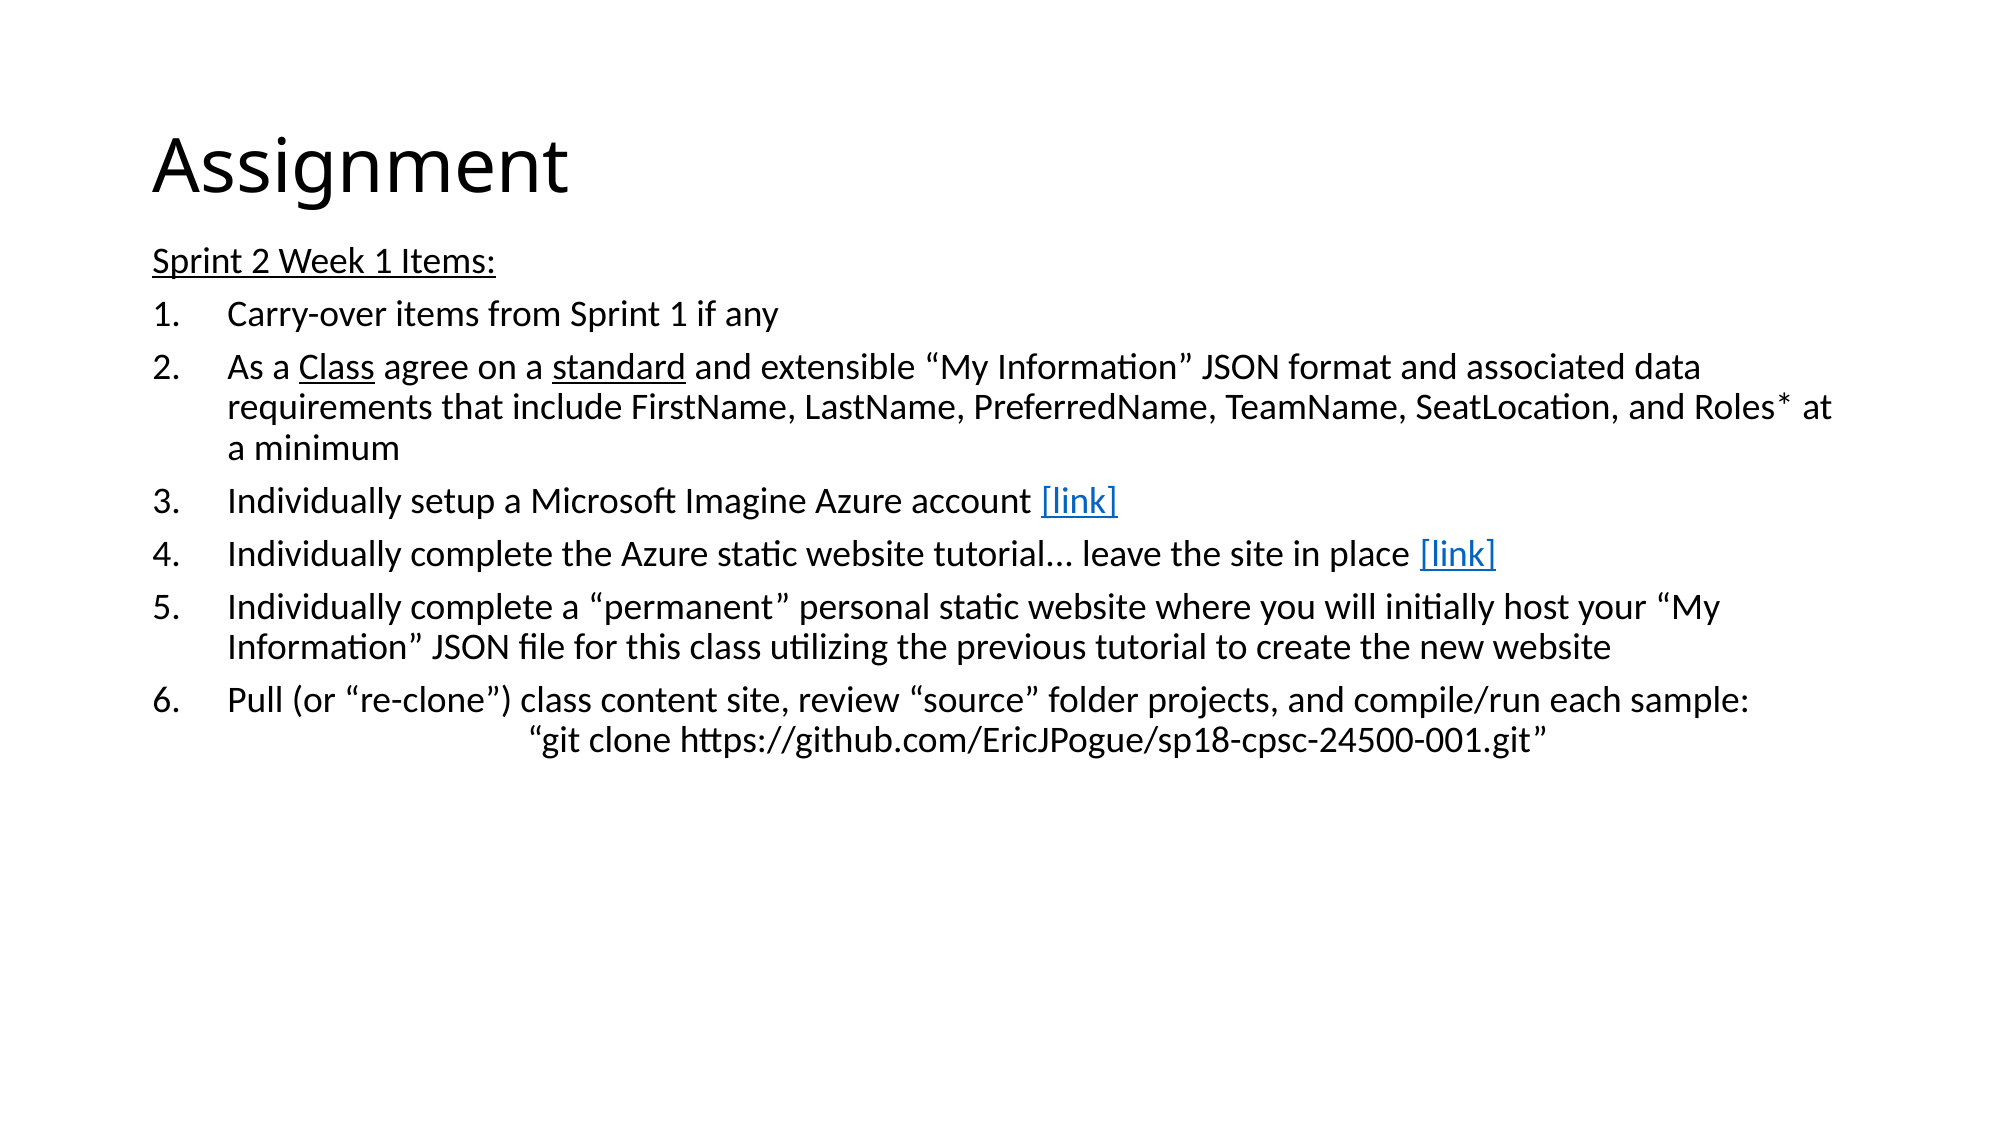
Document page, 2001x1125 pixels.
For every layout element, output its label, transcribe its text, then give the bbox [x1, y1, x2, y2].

title Assignment [137, 59, 1863, 233]
list Sprint 2 Week 1 Items: Carry-over items from Sprint 1 if any As a Class agree on a standard and extensible “My Information” JSON format and associated data requirements that include FirstName, LastName, PreferredName, TeamName, SeatLocation, and Roles* at a minimum Individually setup a Microsoft Imagine Azure account [link] Individually complete the Azure static website tutorial... leave the site in place [link] Individually complete a “permanent” personal static website where you will initially host your “My Information” JSON file for this class utilizing the previous tutorial to create the new website Pull (or “re-clone”) class content site, review “source” folder projects, and compile/run each sample: “git clone https://github.com/EricJPogue/sp18-cpsc-24500-001.git” [137, 233, 1863, 1079]
